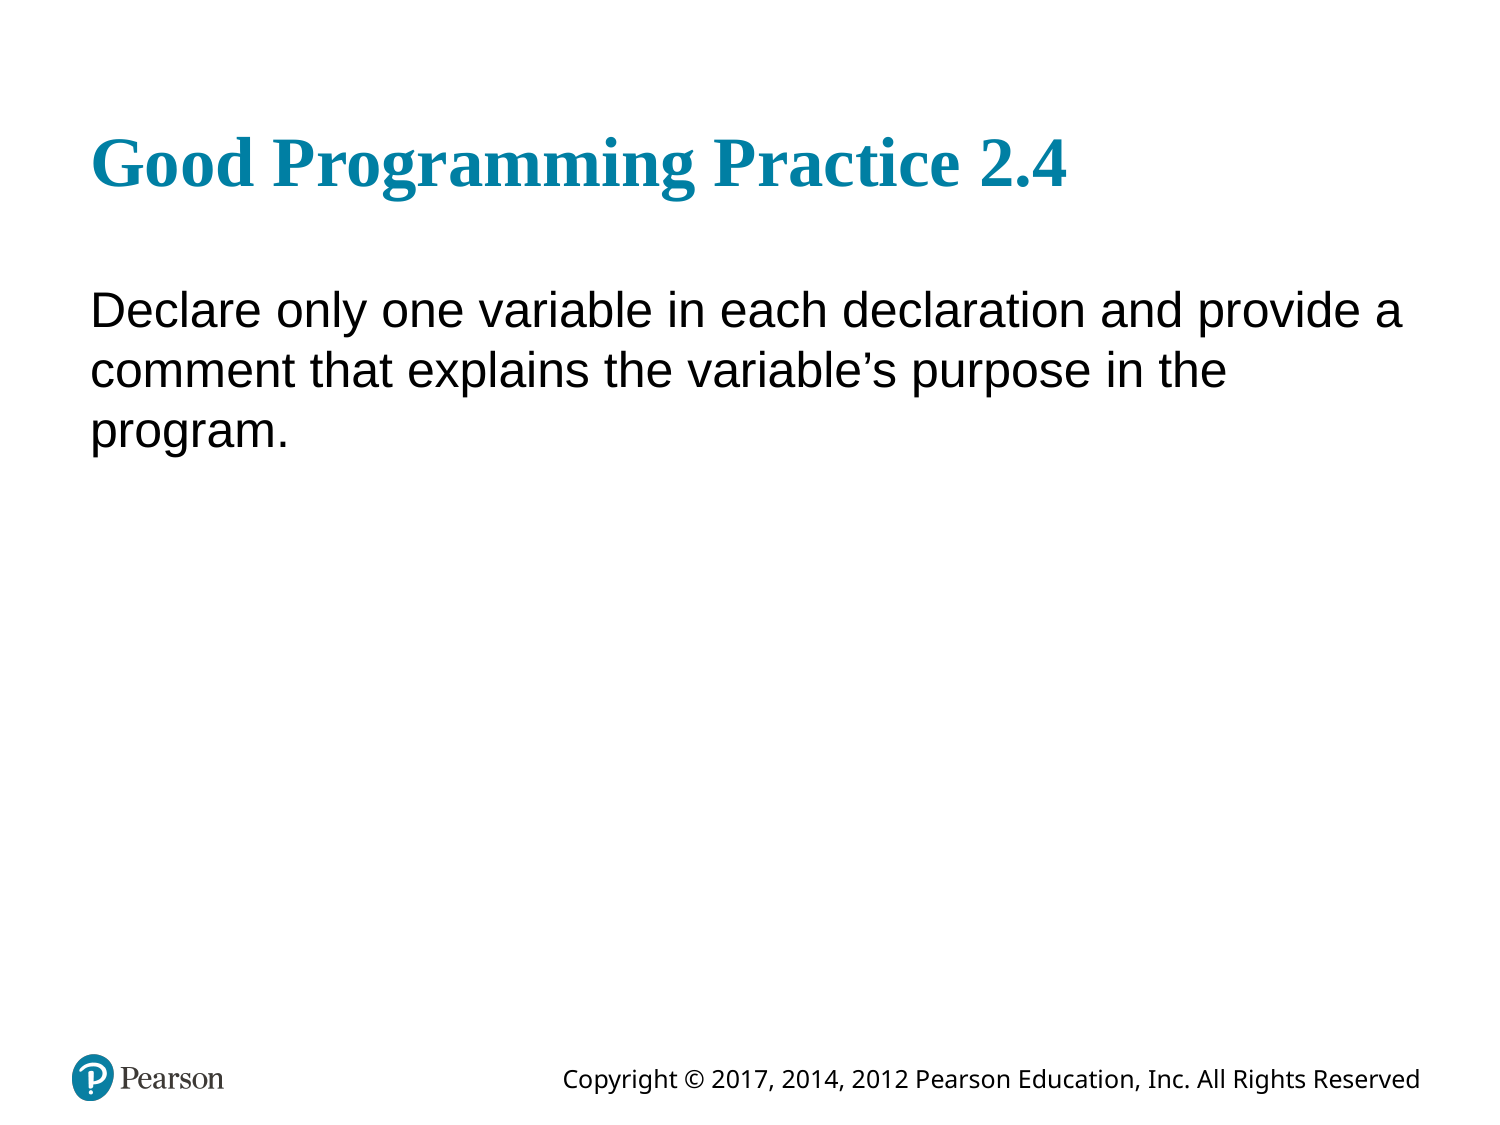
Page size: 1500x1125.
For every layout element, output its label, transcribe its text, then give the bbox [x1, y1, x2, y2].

picture [98, 1054, 224, 1101]
list Declare only one variable in each declaration and provide a comment that explains the variable’s purpose in the program. [75, 262, 1425, 1005]
title Good Programming Practice 2.4 [75, 35, 1425, 216]
picture [72, 1054, 88, 1070]
picture [72, 1087, 83, 1101]
picture [80, 1063, 106, 1088]
